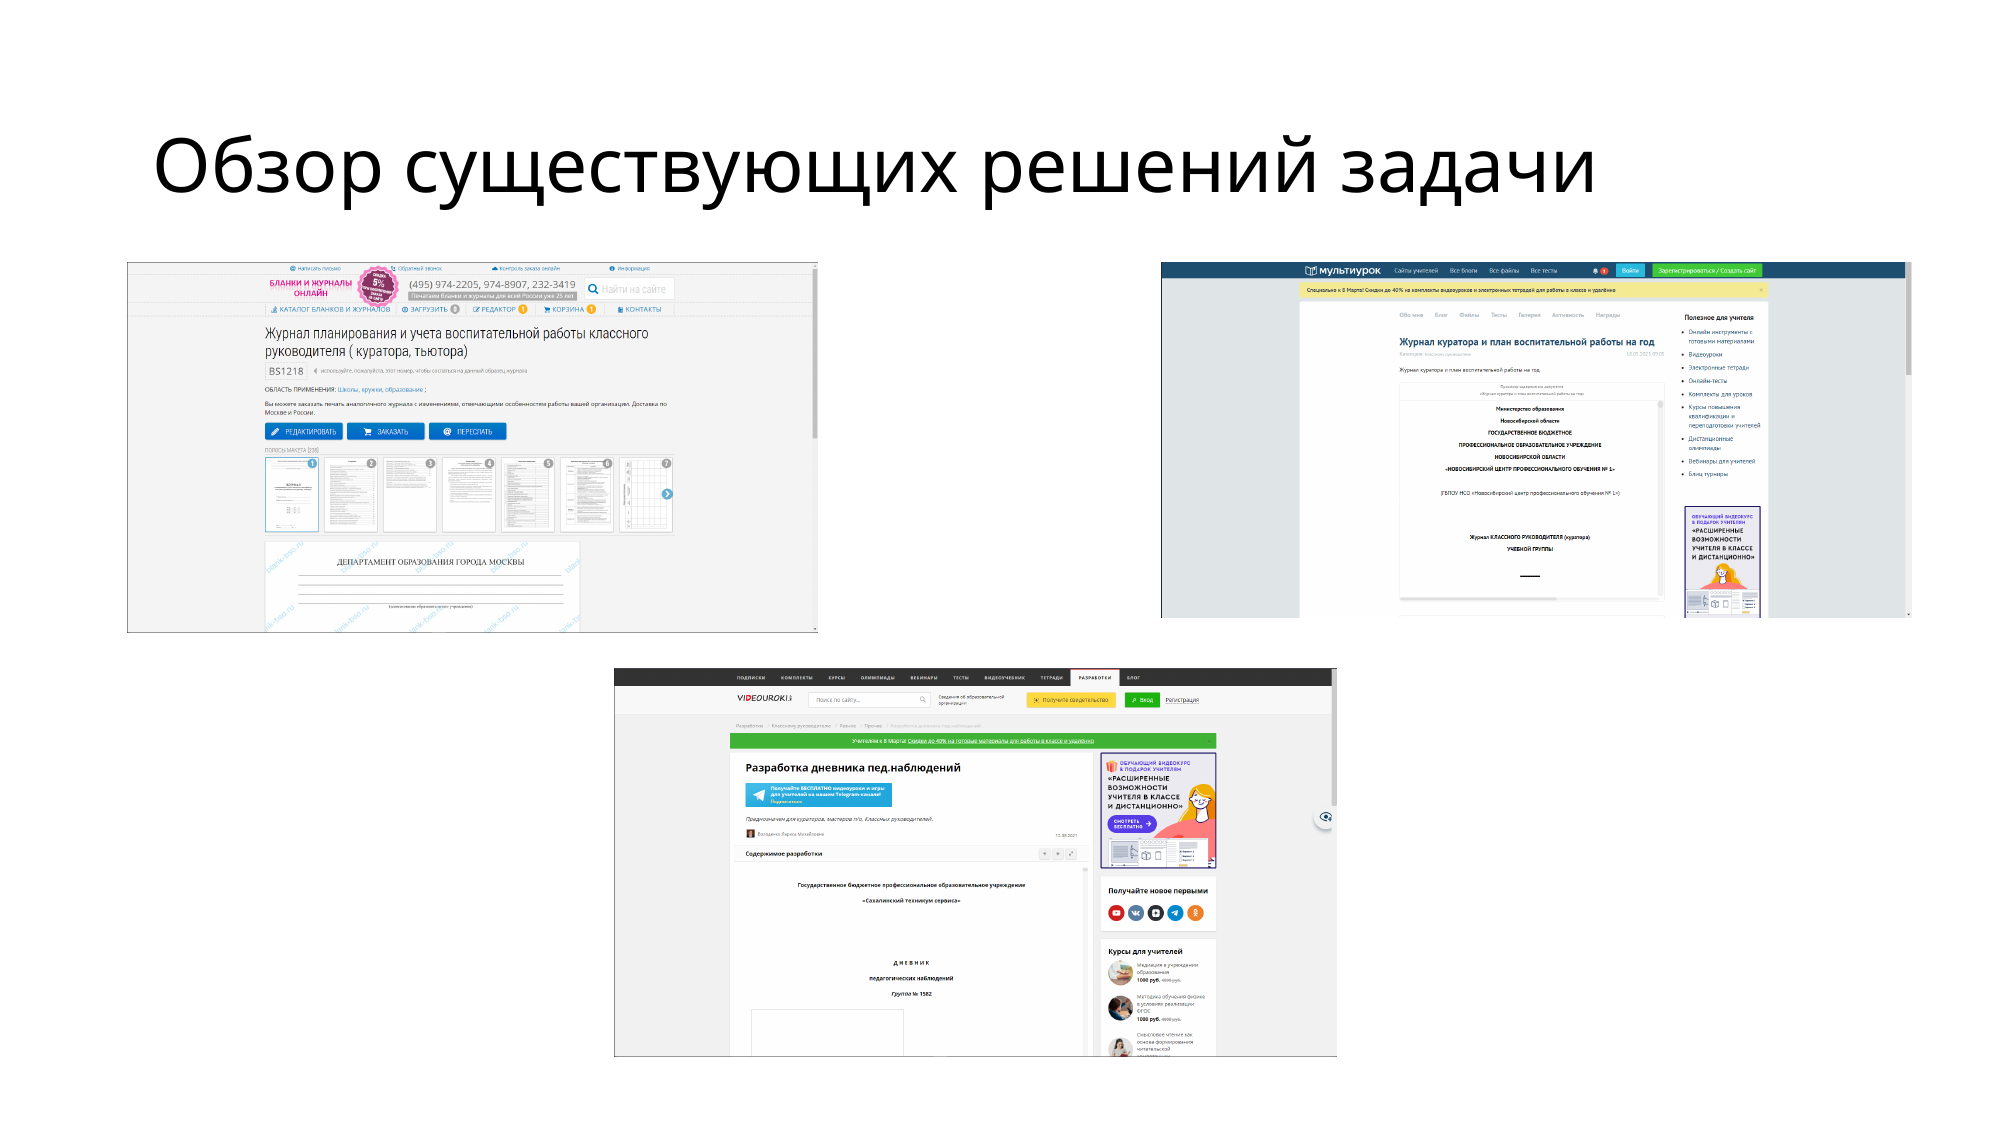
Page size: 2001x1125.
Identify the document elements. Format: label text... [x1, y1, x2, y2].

picture [1161, 262, 1912, 618]
title Обзор существующих решений задачи [137, 59, 1863, 278]
picture [614, 668, 1337, 1057]
picture [127, 262, 818, 633]
